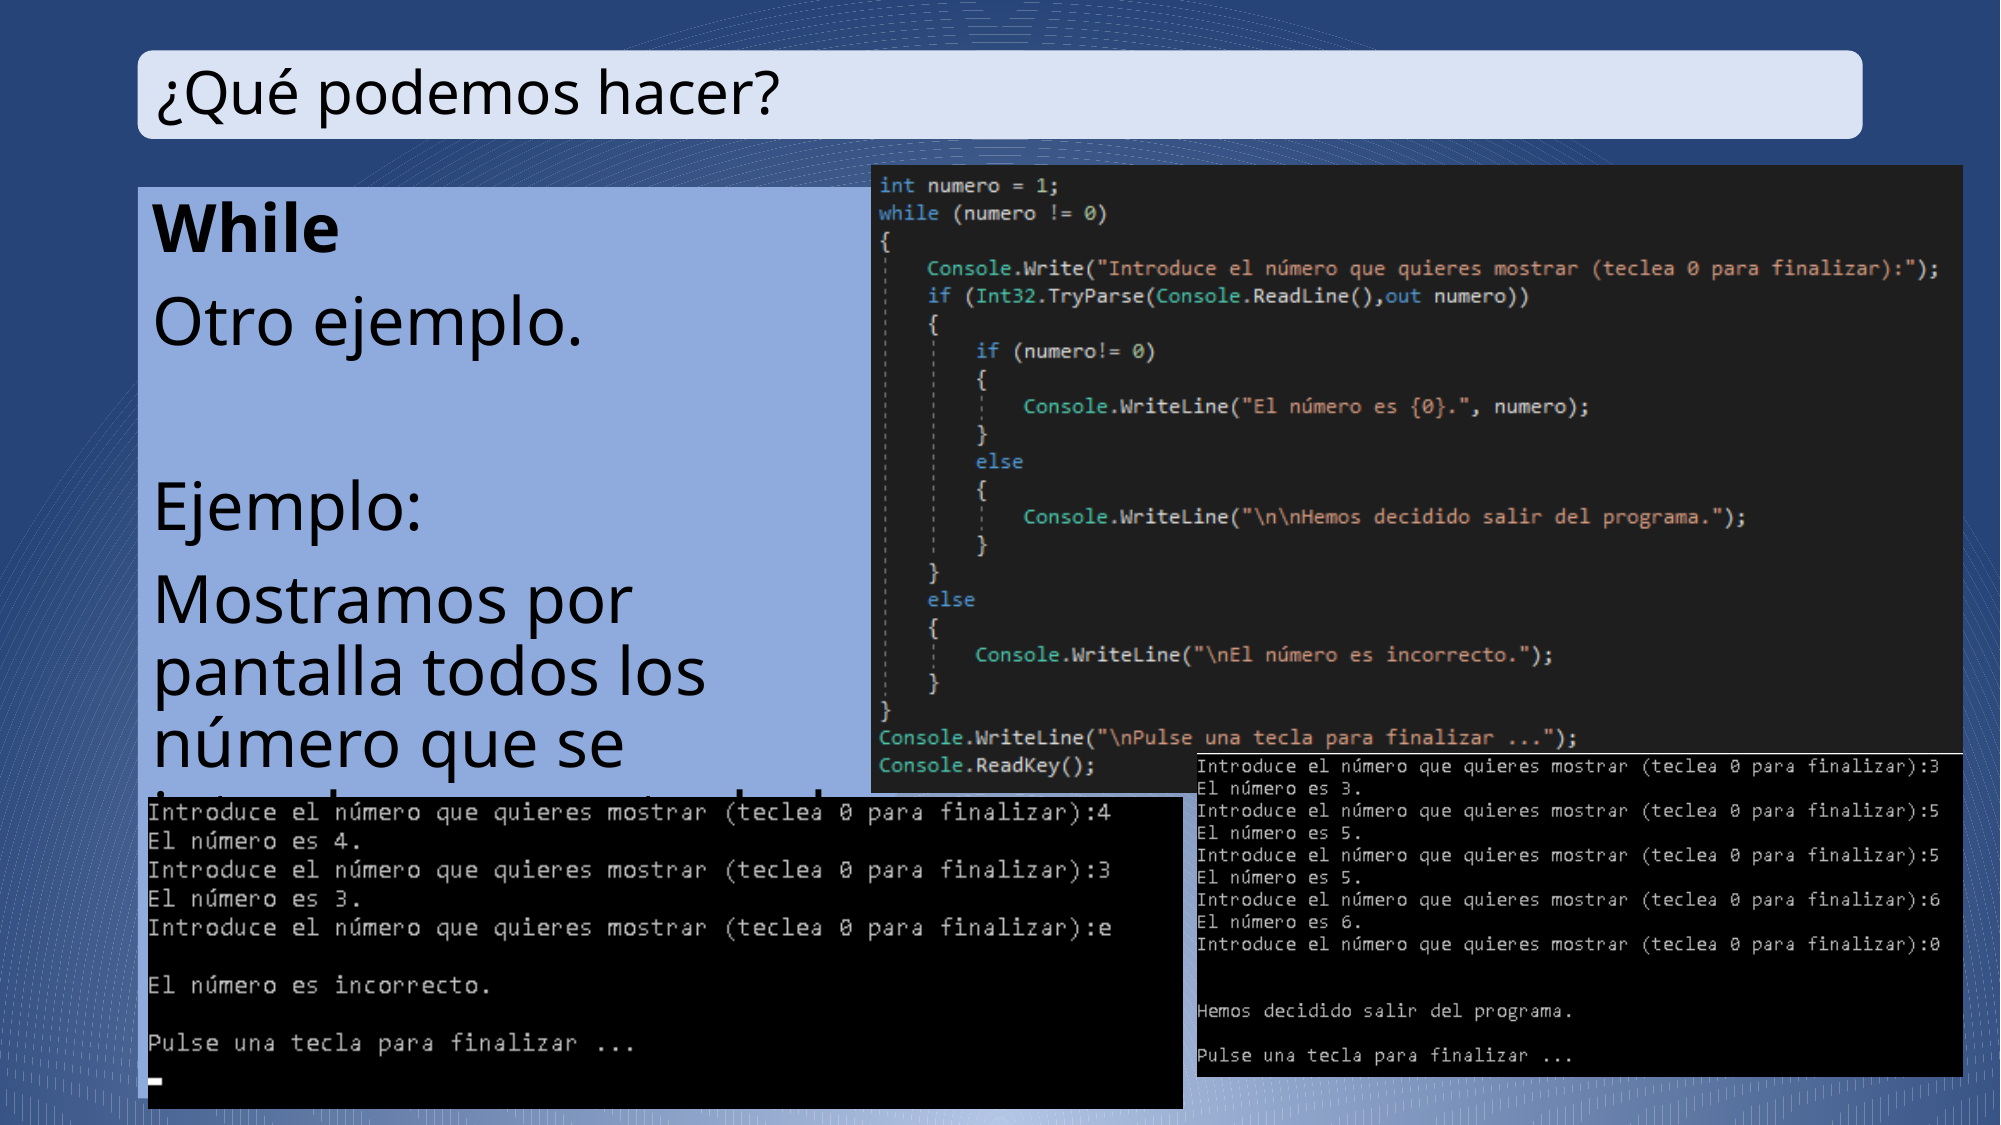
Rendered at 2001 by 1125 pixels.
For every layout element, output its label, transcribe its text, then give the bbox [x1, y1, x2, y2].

picture [148, 797, 1183, 1109]
text_box ¿Qué podemos hacer? [137, 50, 1863, 139]
list While Otro ejemplo. Ejemplo: Mostramos por pantalla todos los número que se introducen por teclado hasta que el número sea el 0. [137, 187, 896, 1099]
picture [871, 165, 1964, 1077]
